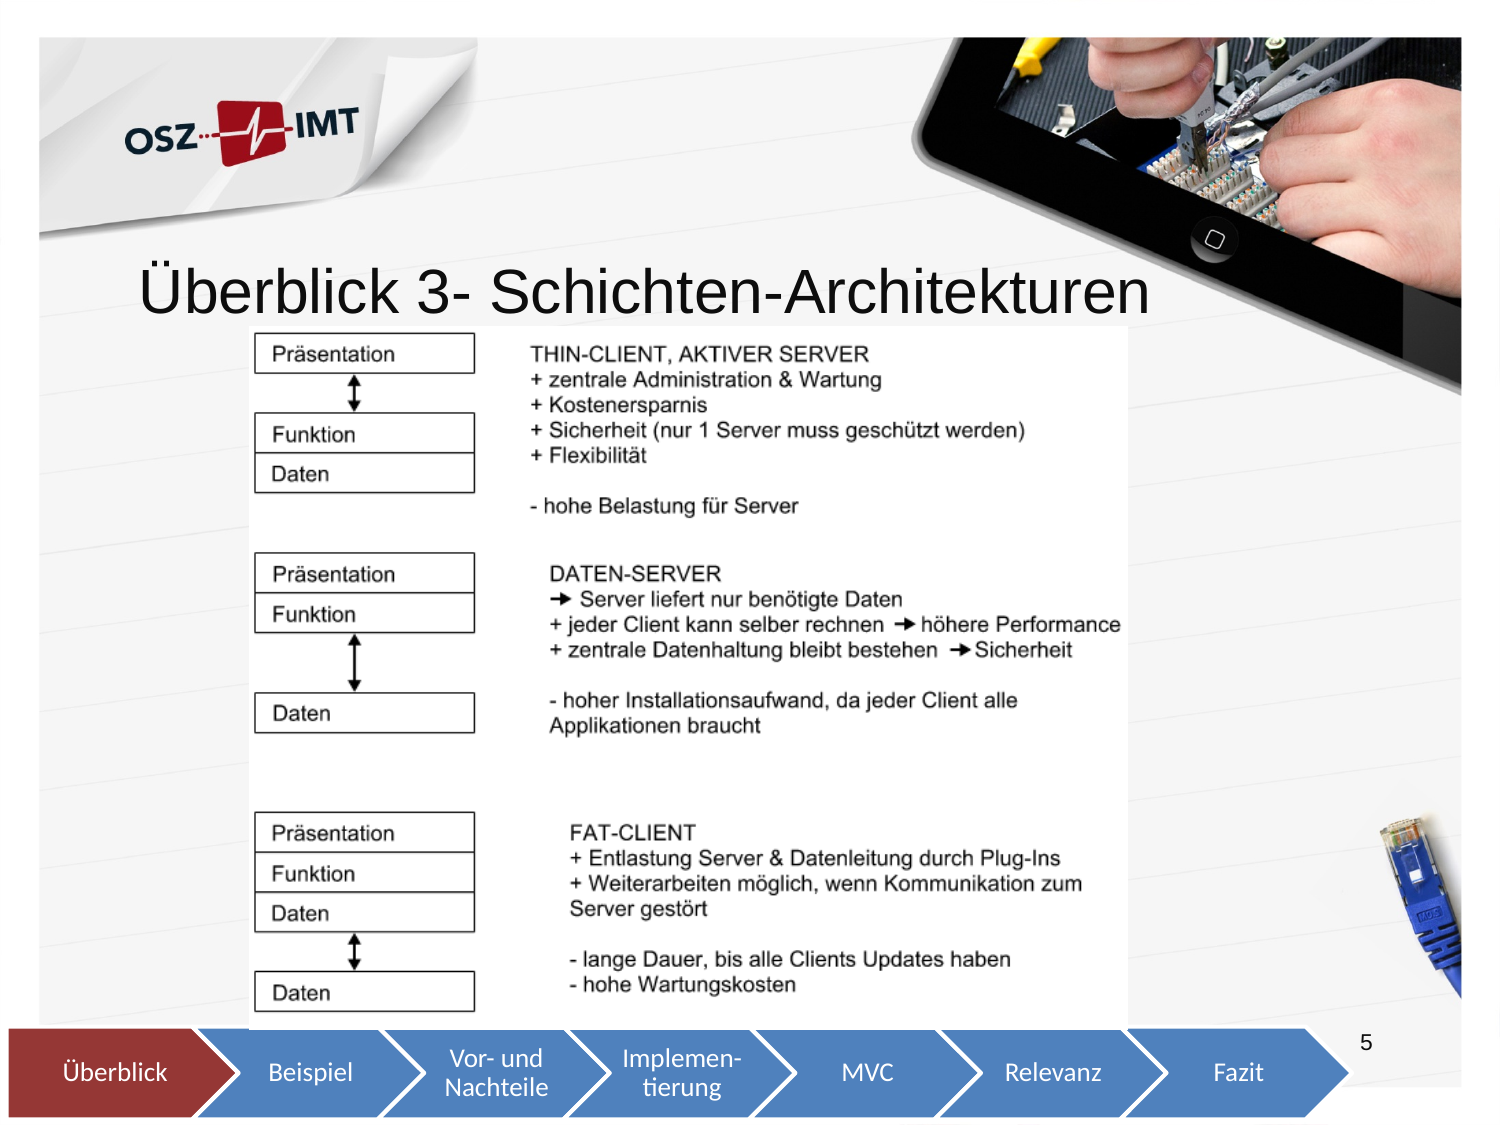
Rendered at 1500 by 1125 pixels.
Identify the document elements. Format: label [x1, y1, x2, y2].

picture [0, 0, 1500, 1125]
text_box [6, 739, 1353, 1125]
